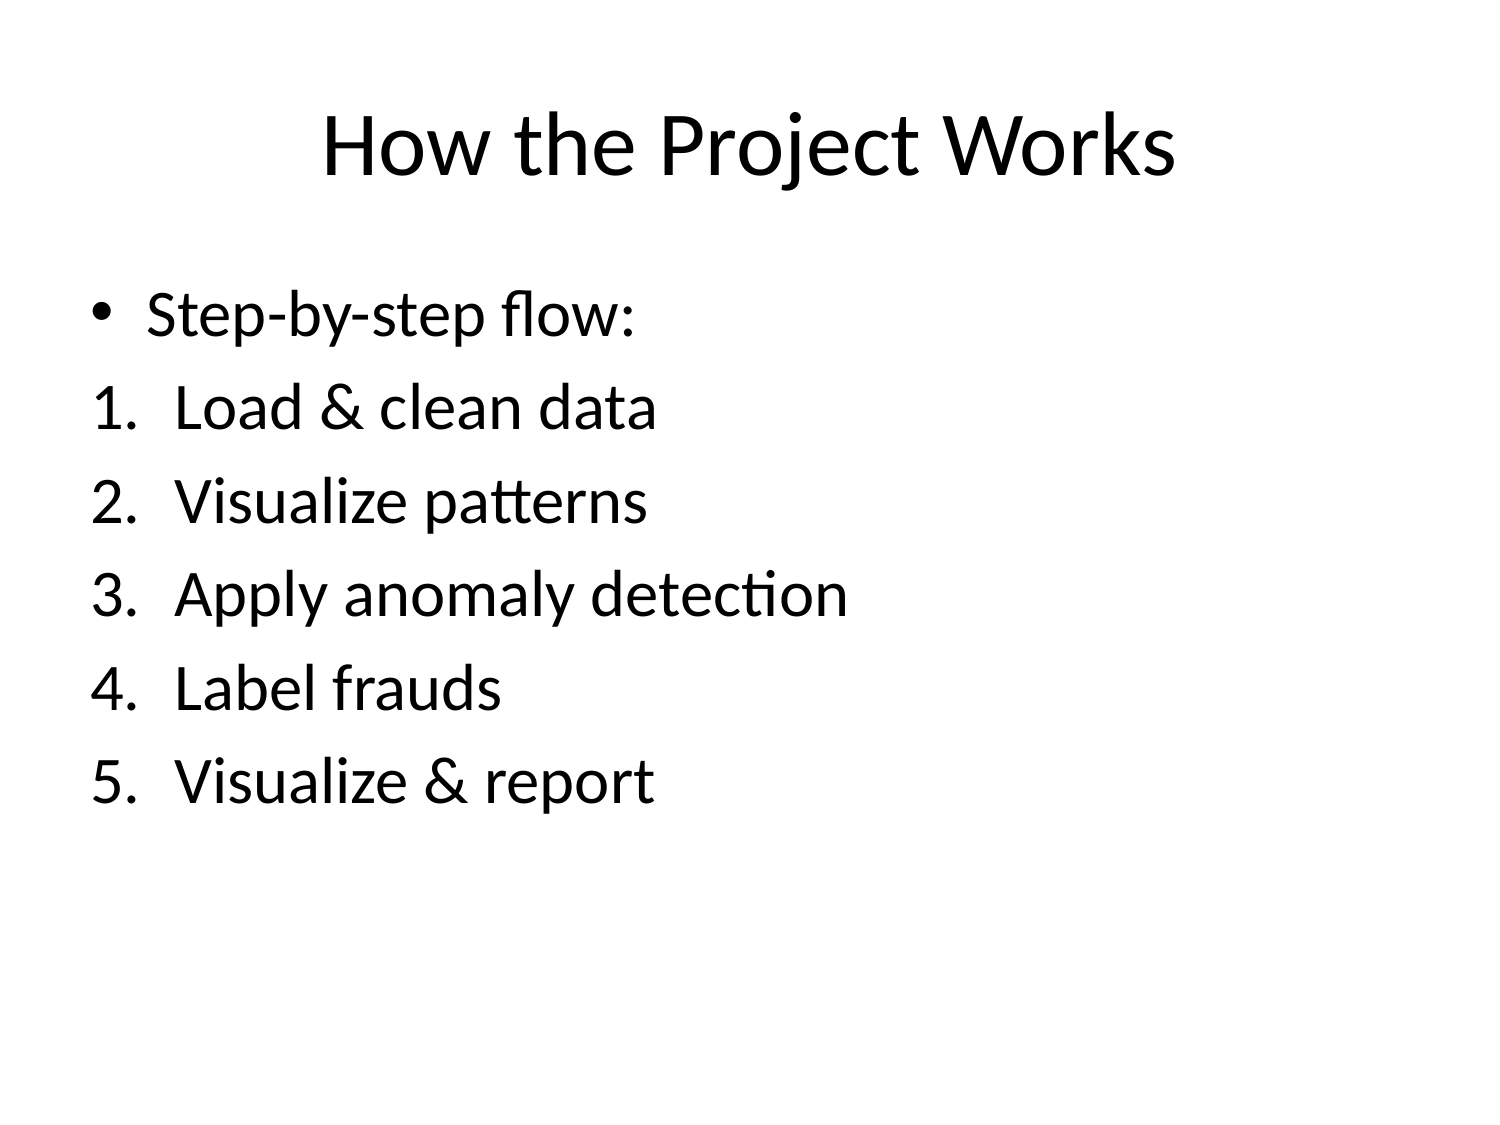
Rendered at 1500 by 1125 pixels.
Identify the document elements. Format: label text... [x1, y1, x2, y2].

title How the Project Works [75, 45, 1425, 233]
list Step-by-step flow: Load & clean data Visualize patterns Apply anomaly detection Label frauds Visualize & report [75, 262, 1425, 1005]
